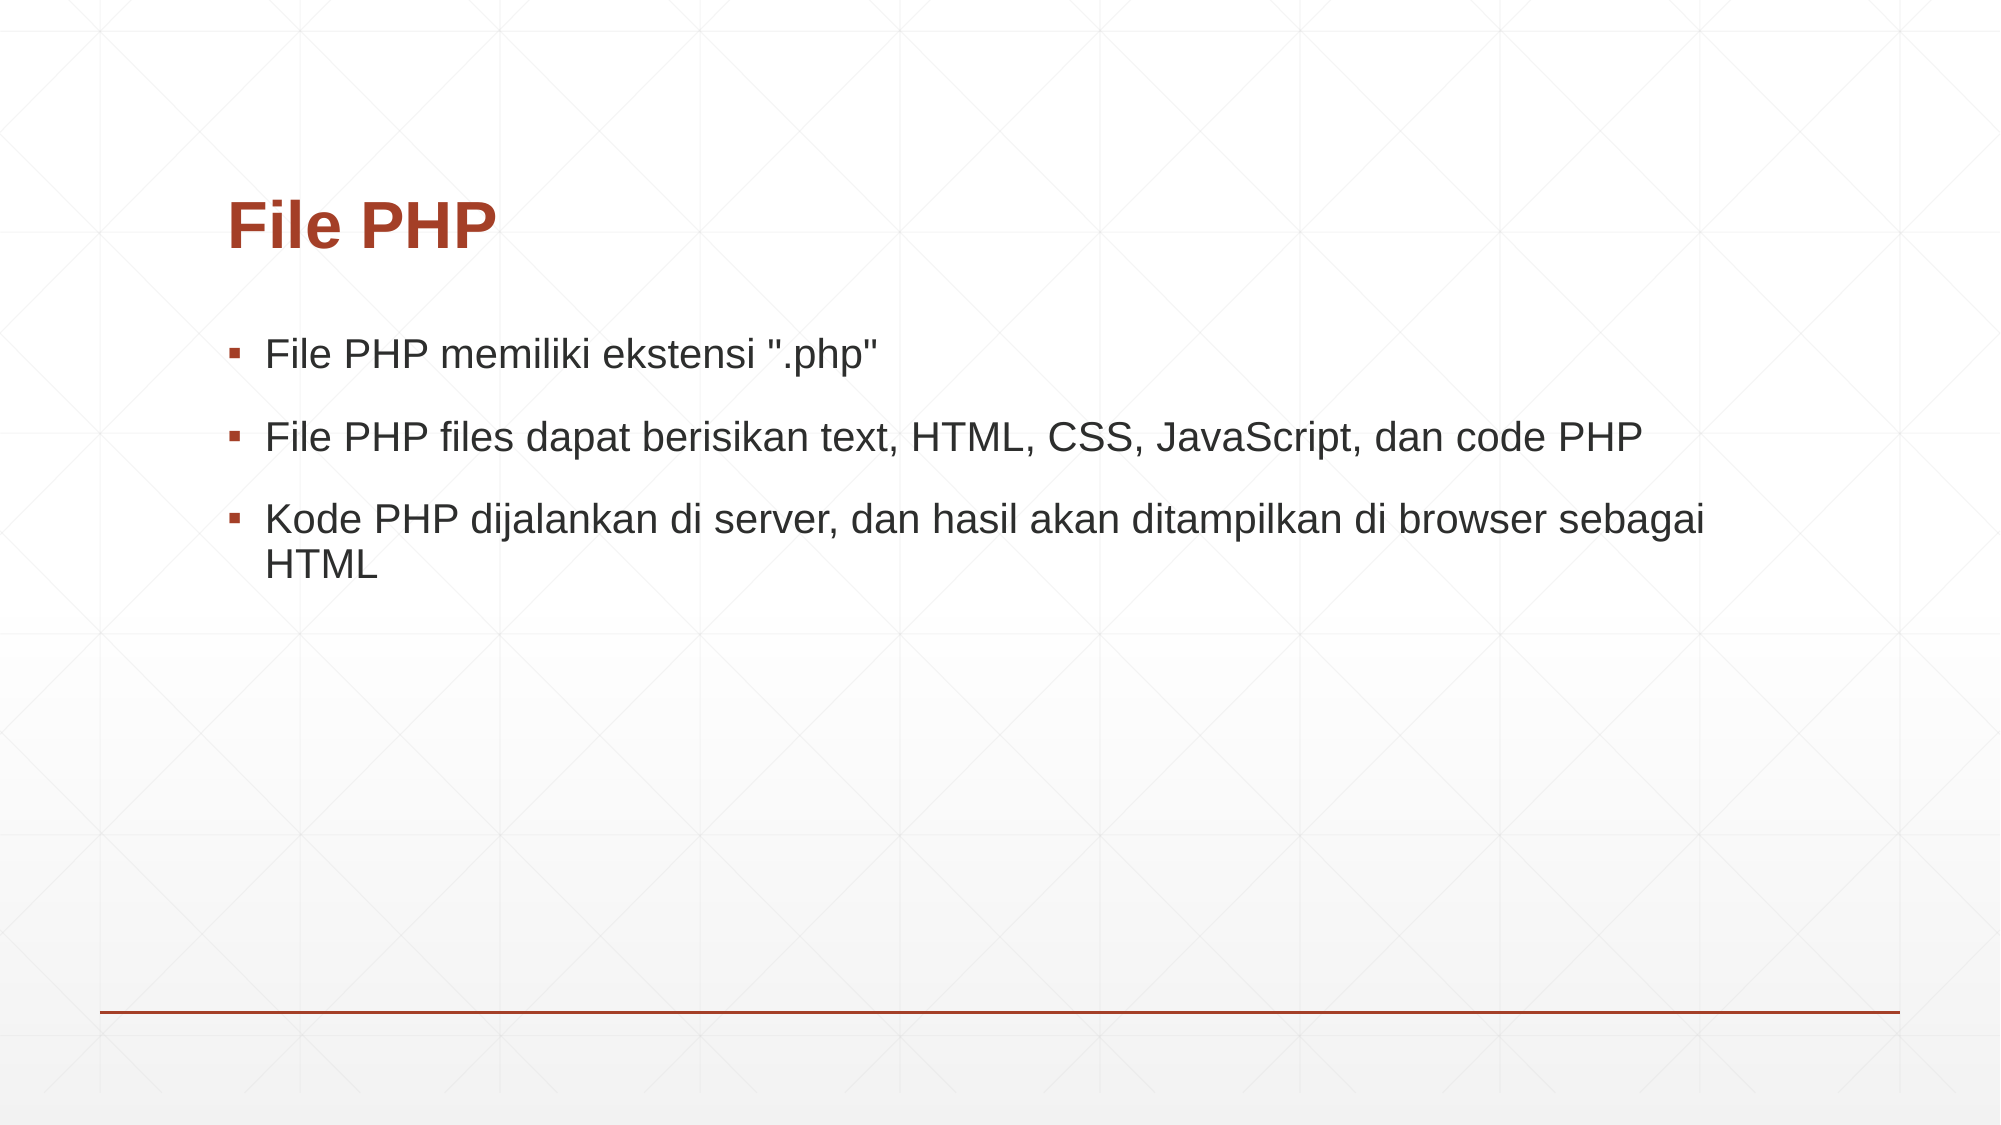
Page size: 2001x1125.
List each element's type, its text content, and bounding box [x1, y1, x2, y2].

list File PHP memiliki ekstensi ".php" File PHP files dapat berisikan text, HTML, CSS, JavaScript, dan code PHP Kode PHP dijalankan di server, dan hasil akan ditampilkan di browser sebagai HTML [212, 324, 1788, 950]
title File PHP [212, 82, 1788, 271]
